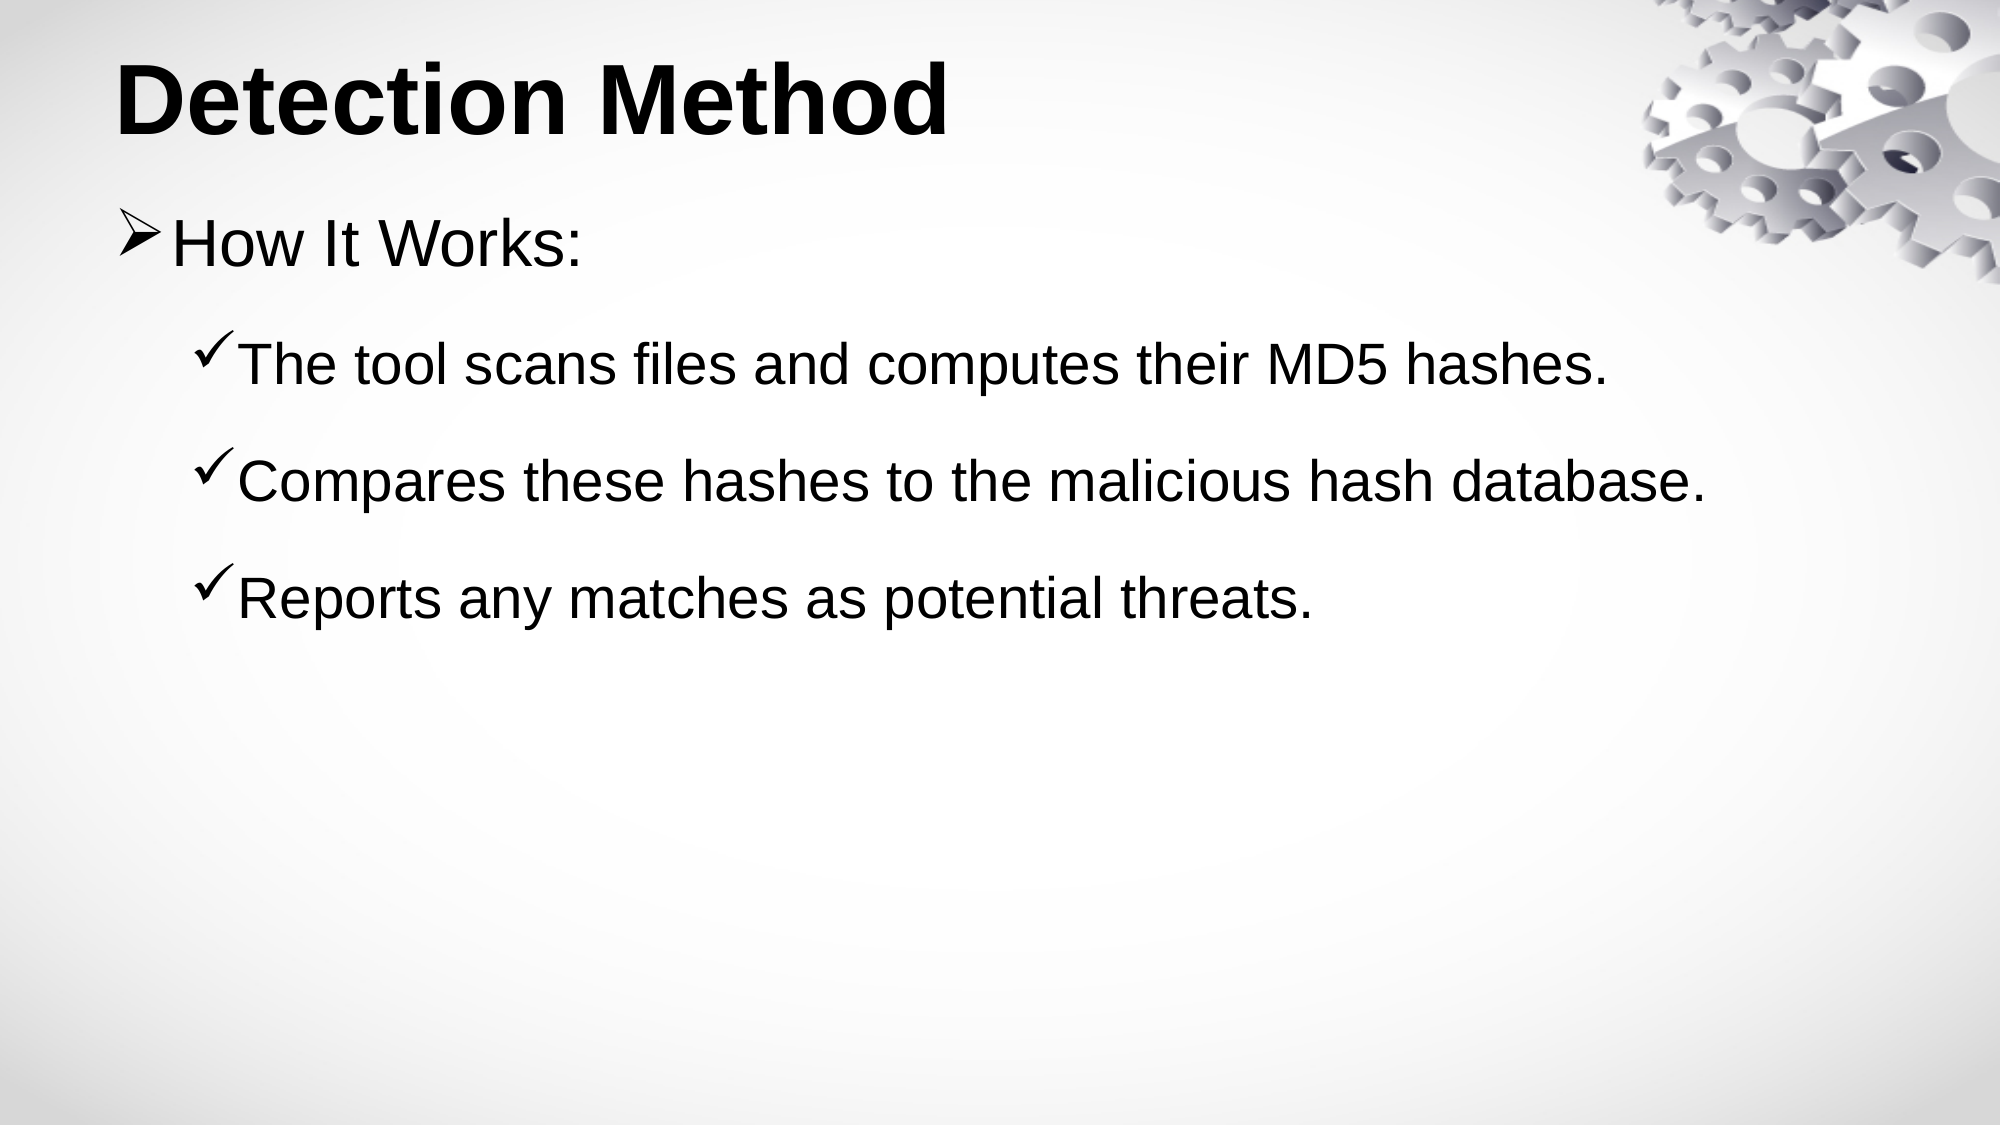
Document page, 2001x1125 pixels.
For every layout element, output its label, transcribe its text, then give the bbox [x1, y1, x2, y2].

picture [0, 0, 2000, 1125]
title Detection Method [99, 30, 1901, 159]
list How It Works: The tool scans files and computes their MD5 hashes. Compares these hashes to the malicious hash database. Reports any matches as potential threats. [99, 192, 1901, 1006]
